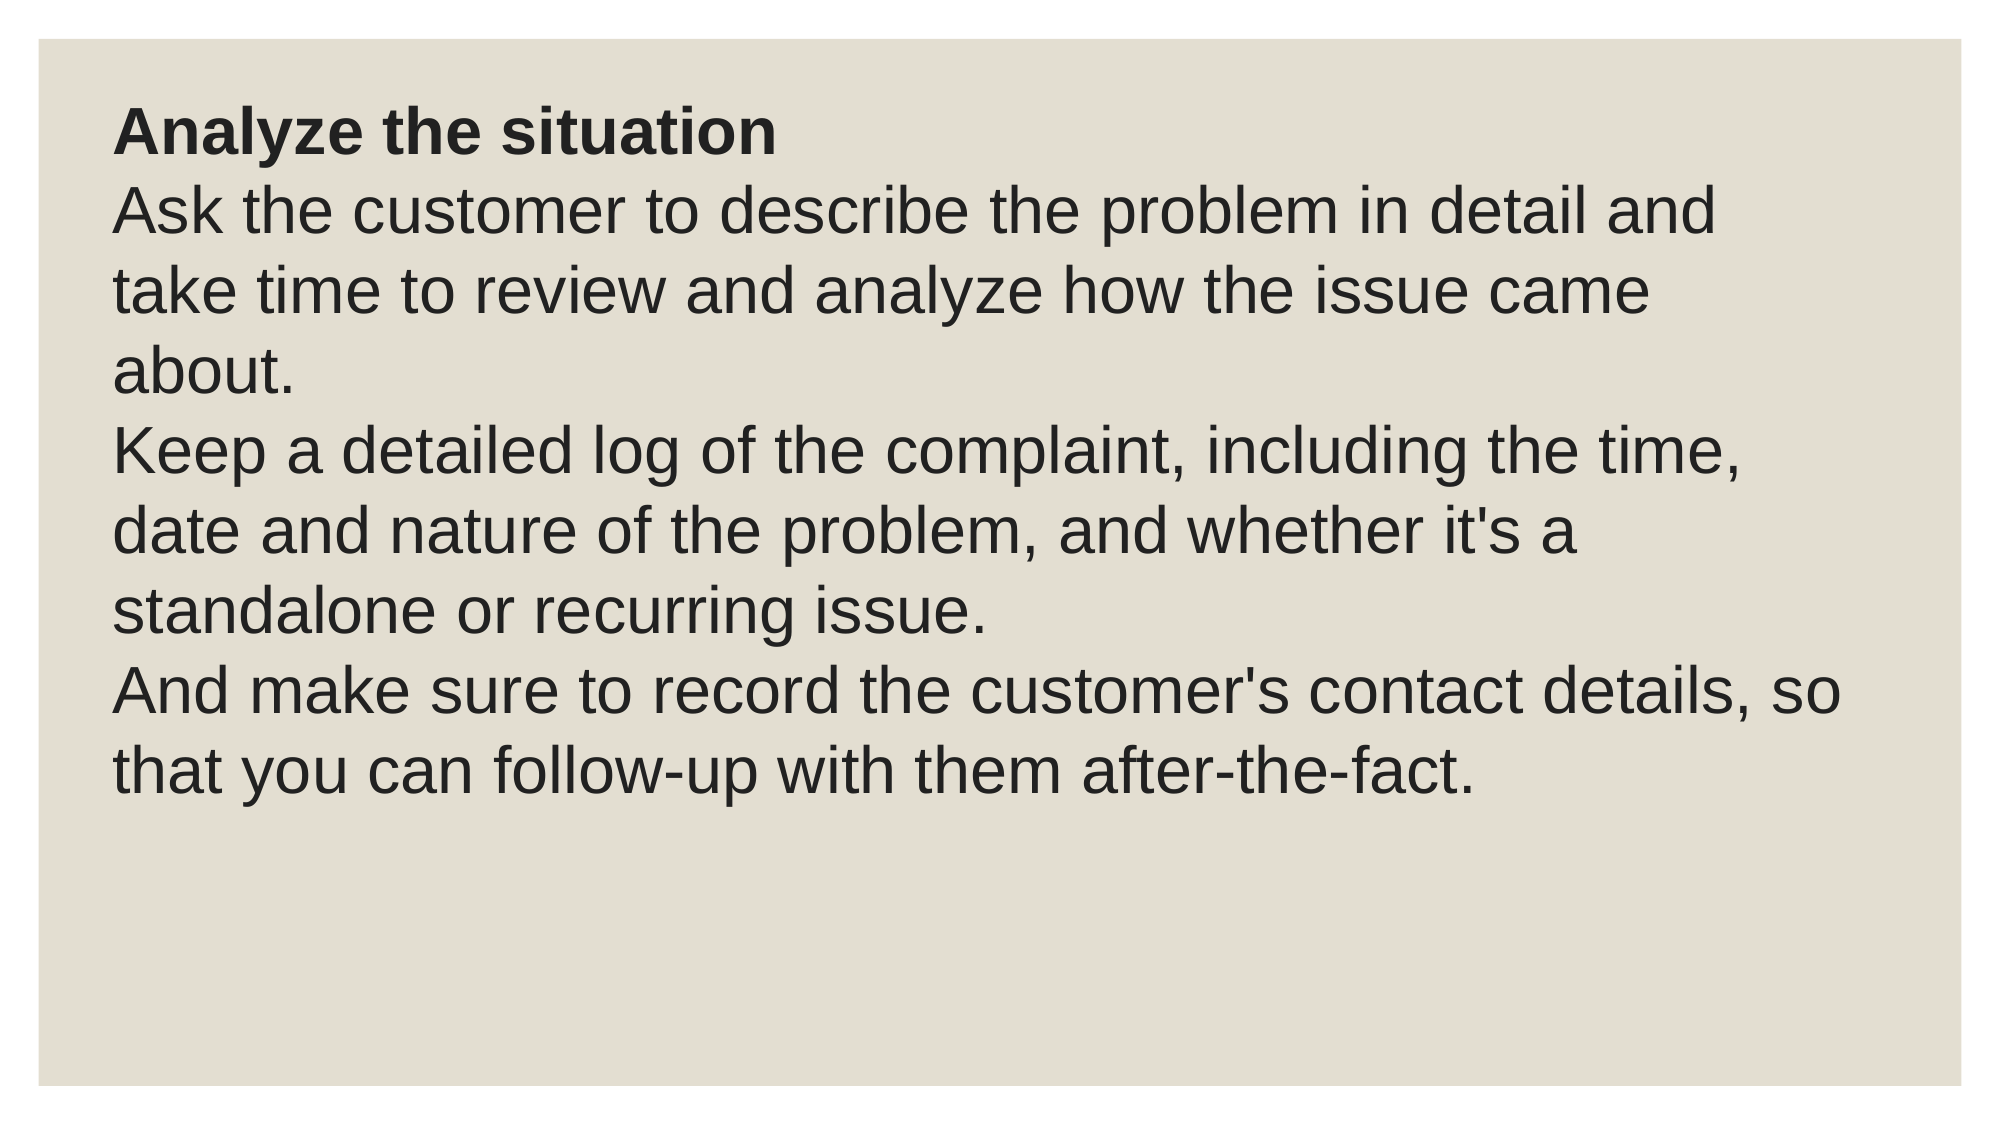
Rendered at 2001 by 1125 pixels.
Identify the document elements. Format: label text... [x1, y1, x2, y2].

text_box Analyze the situation Ask the customer to describe the problem in detail and take time to review and analyze how the issue came about. Keep a detailed log of the complaint, including the time, date and nature of the problem, and whether it's a standalone or recurring issue. And make sure to record the customer's contact details, so that you can follow-up with them after-the-fact. [97, 80, 1869, 815]
